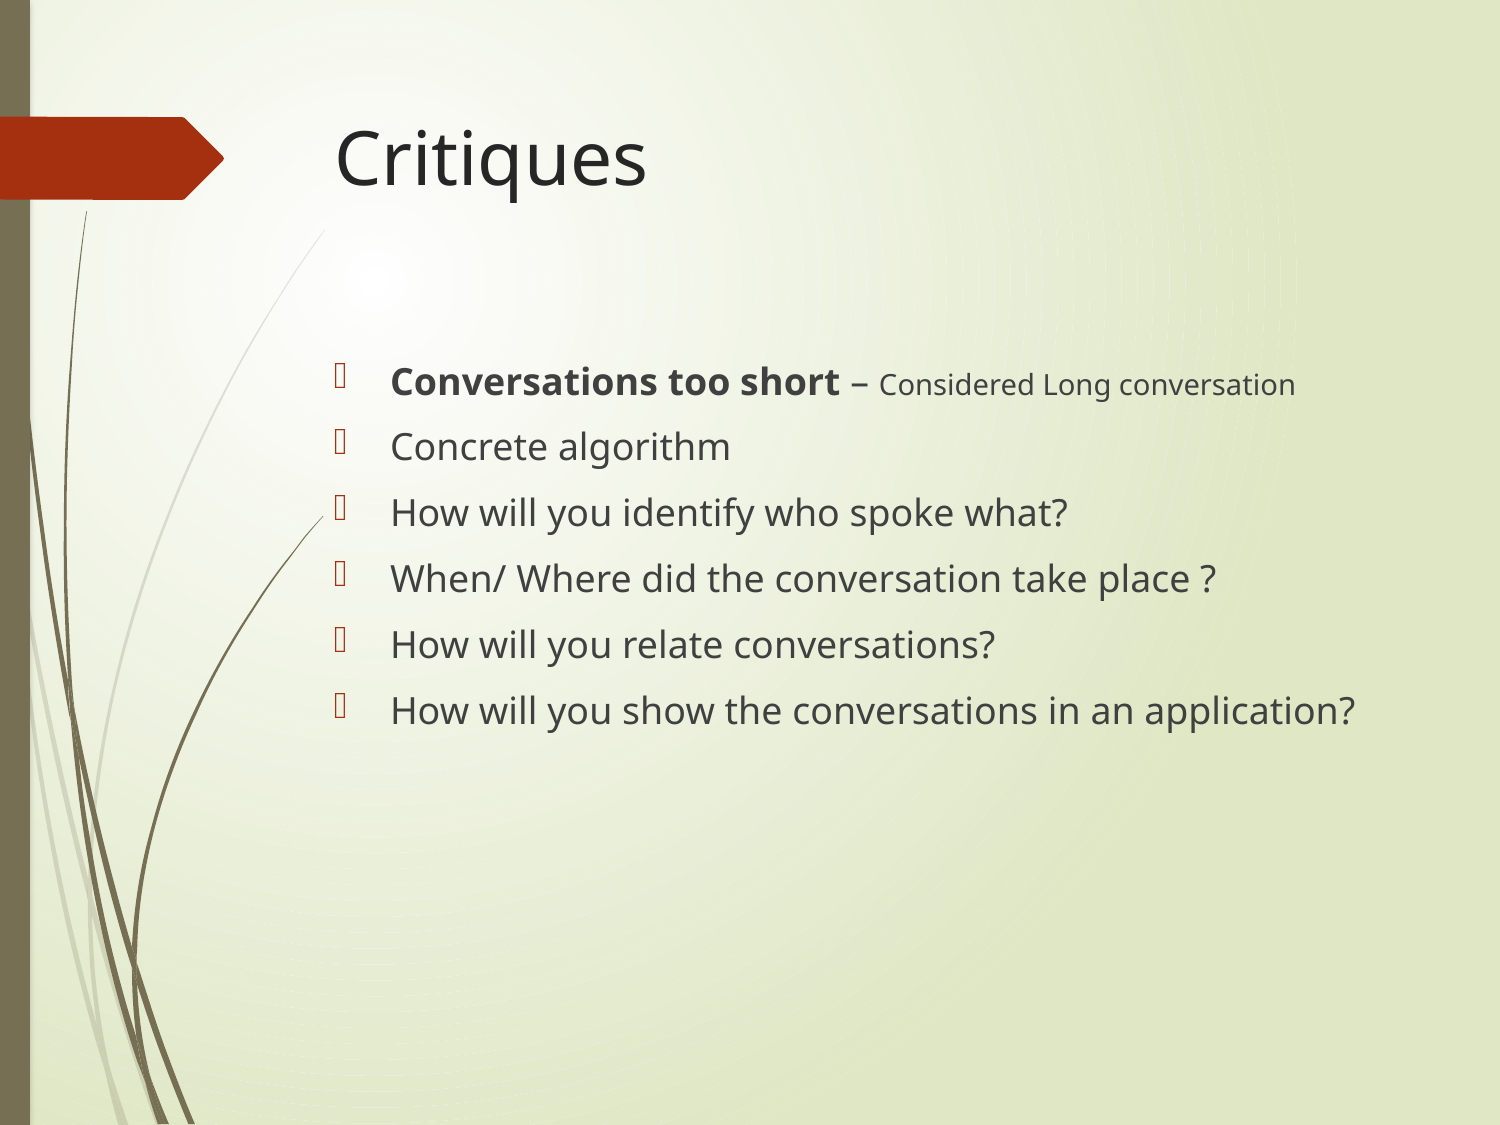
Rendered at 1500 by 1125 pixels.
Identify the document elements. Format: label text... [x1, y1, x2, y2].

list Conversations too short – Considered Long conversation Concrete algorithm How will you identify who spoke what? When/ Where did the conversation take place ? How will you relate conversations? How will you show the conversations in an application? [318, 350, 1400, 970]
title Critiques [319, 102, 1400, 313]
